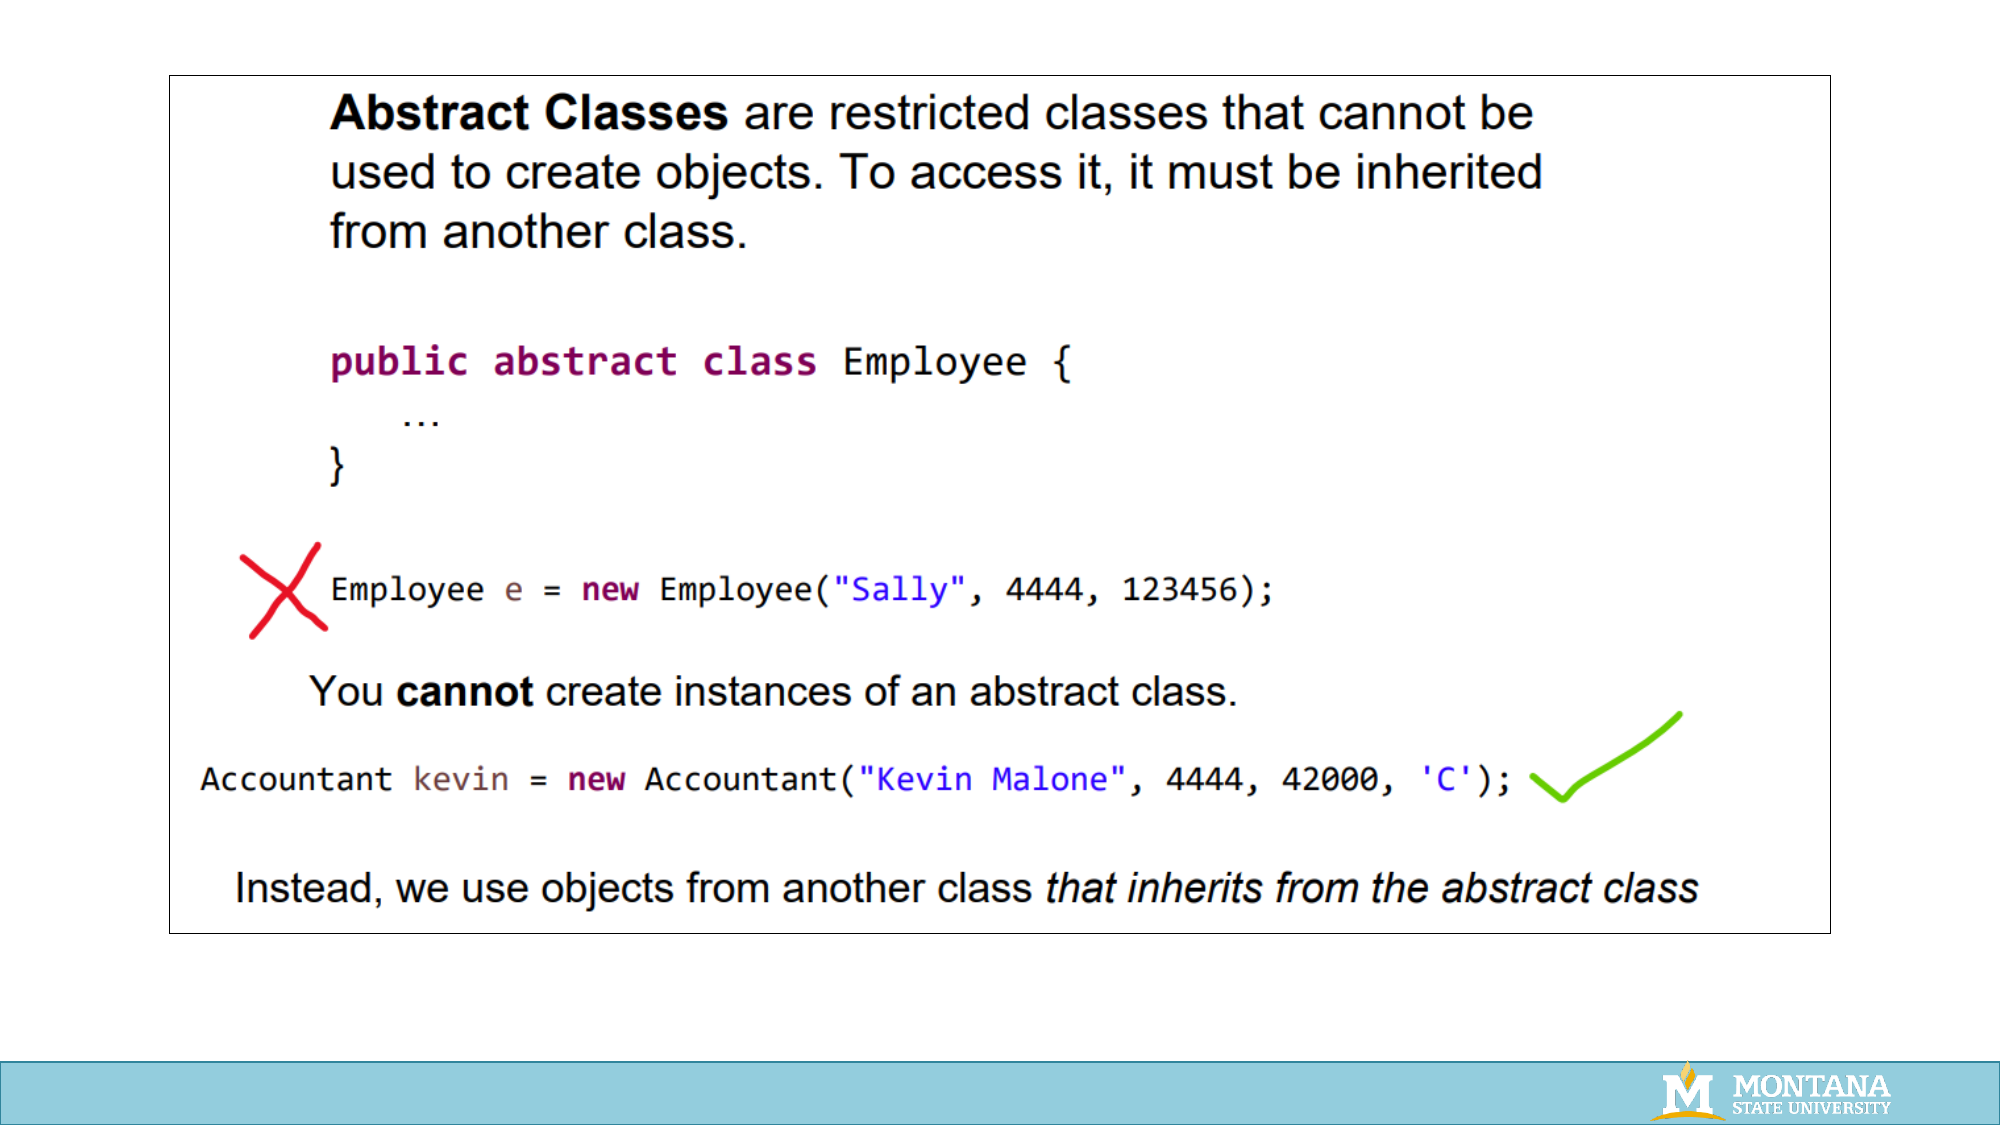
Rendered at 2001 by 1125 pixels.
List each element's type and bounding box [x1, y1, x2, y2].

picture [169, 74, 1831, 934]
text_box [0, 1060, 1647, 1125]
picture [1649, 1060, 1892, 1122]
text_box [1892, 1060, 2000, 1125]
